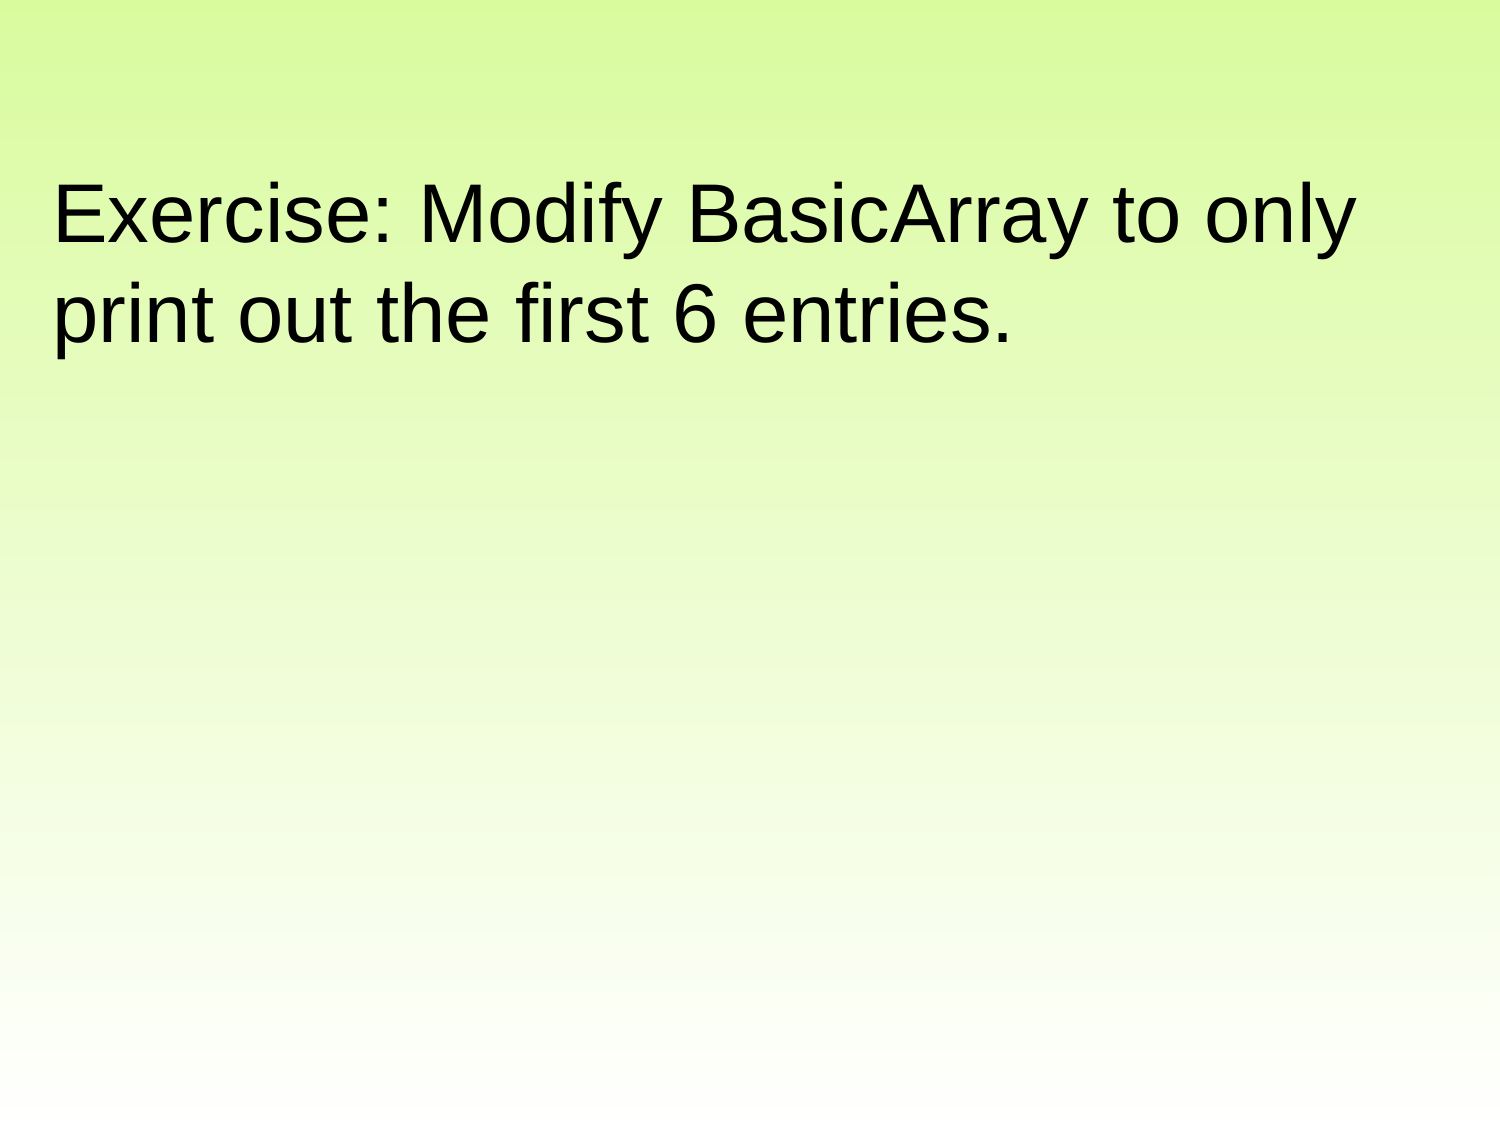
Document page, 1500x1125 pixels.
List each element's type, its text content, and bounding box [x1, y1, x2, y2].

title Exercise: Modify BasicArray to only print out the first 6 entries. [37, 200, 1463, 318]
